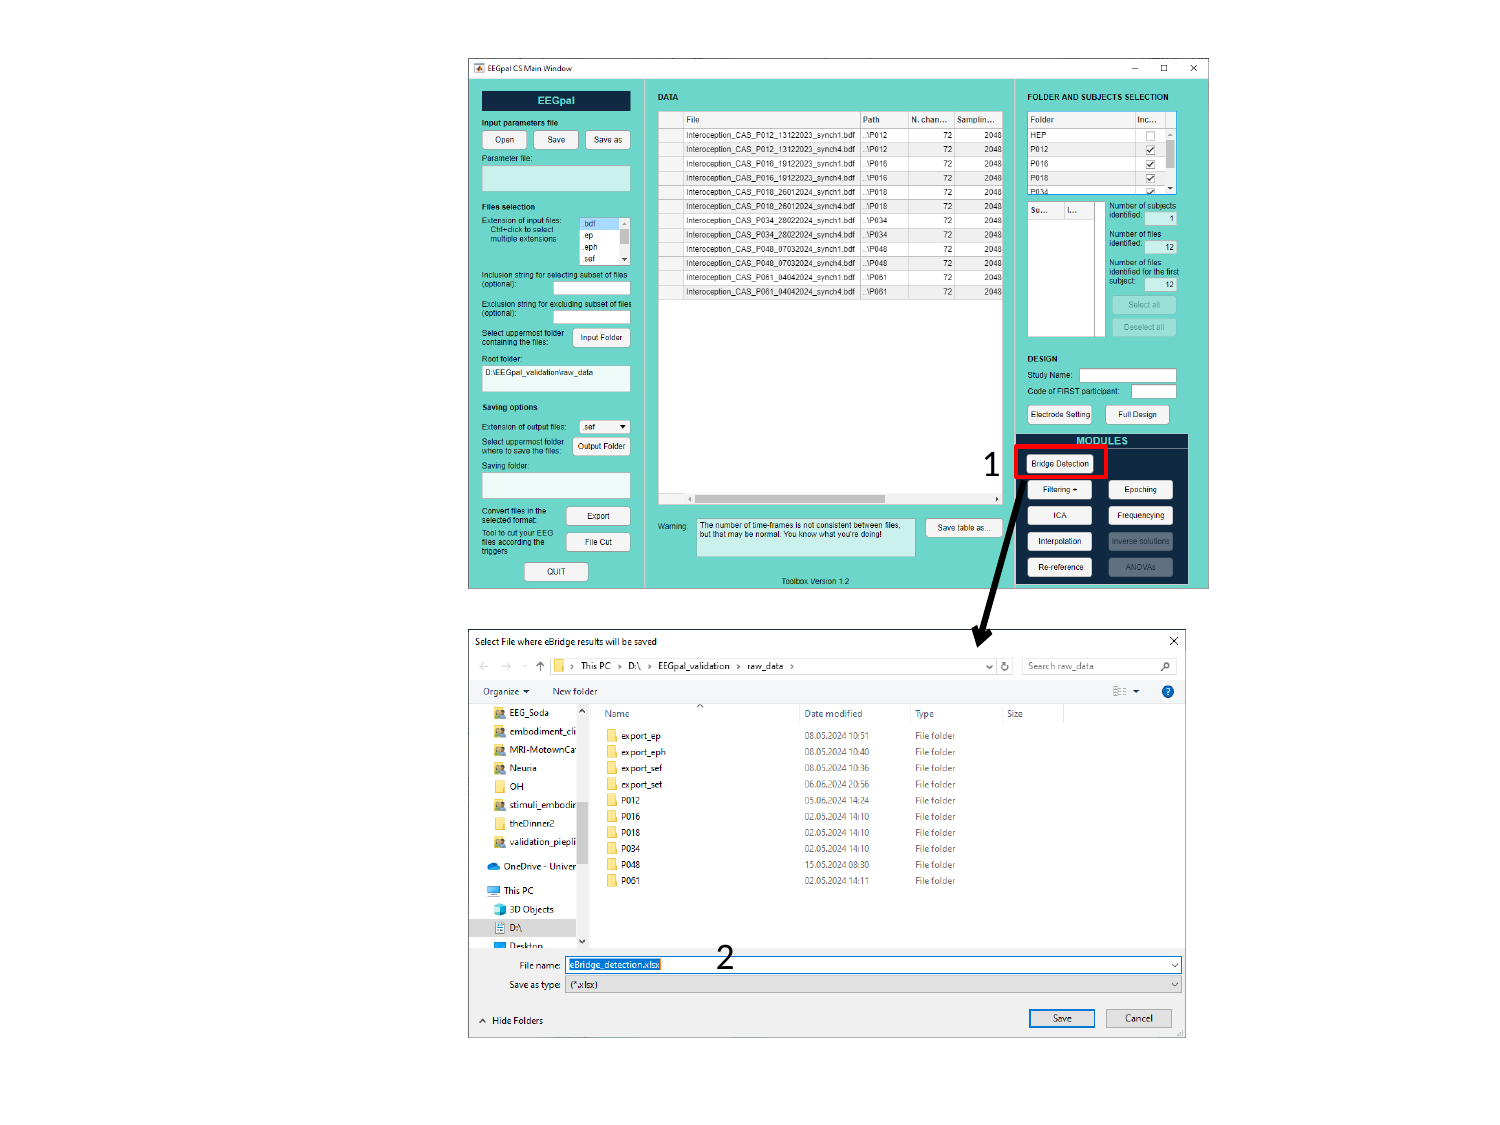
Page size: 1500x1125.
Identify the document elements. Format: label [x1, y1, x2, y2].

picture [467, 57, 1210, 589]
text_box [976, 480, 1025, 648]
picture [467, 629, 1186, 1038]
